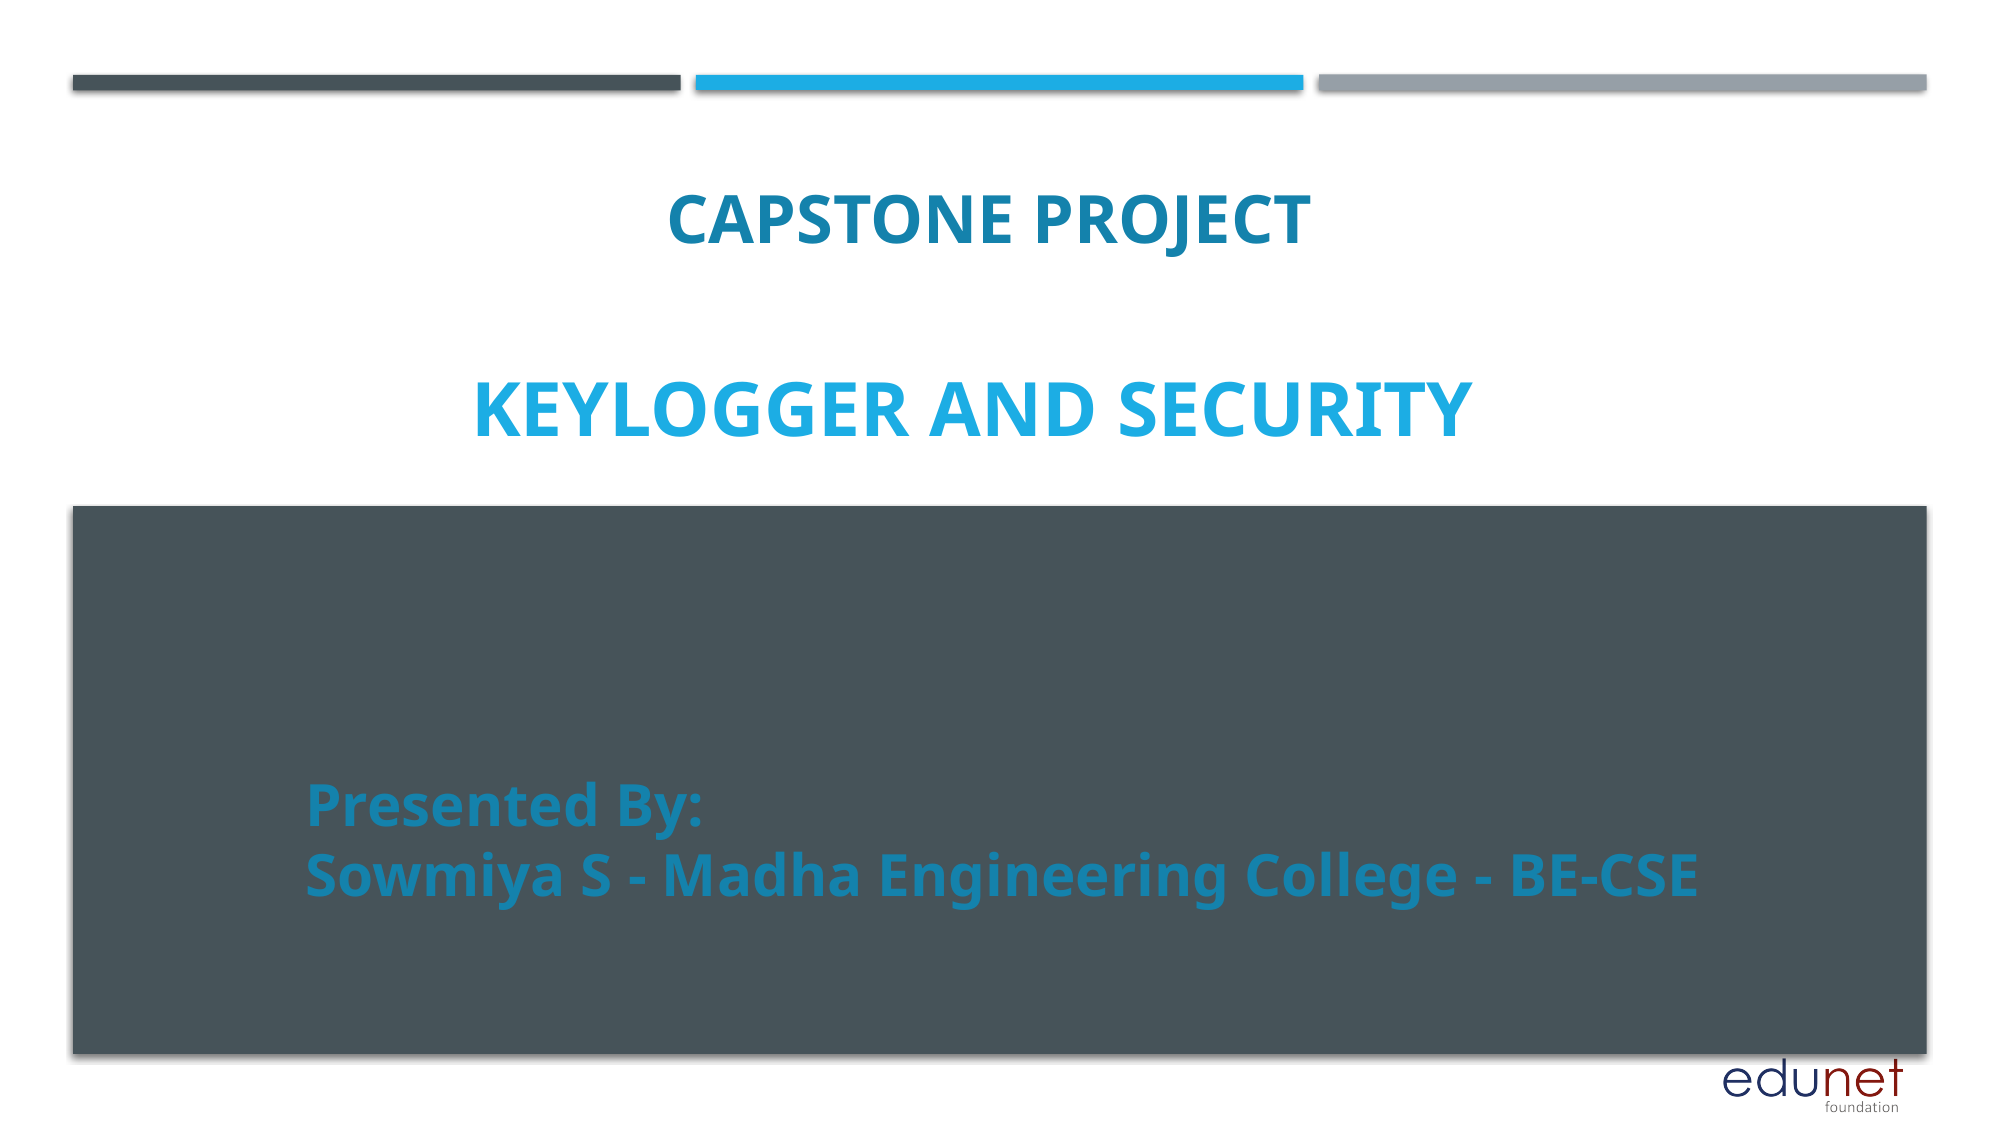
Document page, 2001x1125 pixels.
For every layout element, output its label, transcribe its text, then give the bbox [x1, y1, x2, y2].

text_box CAPSTONE PROJECT [0, 169, 2000, 265]
title Keylogger and security [222, 298, 1723, 460]
picture [1719, 1056, 1905, 1116]
text_box Presented By: Sowmiya S - Madha Engineering College - BE-CSE [290, 760, 1746, 916]
